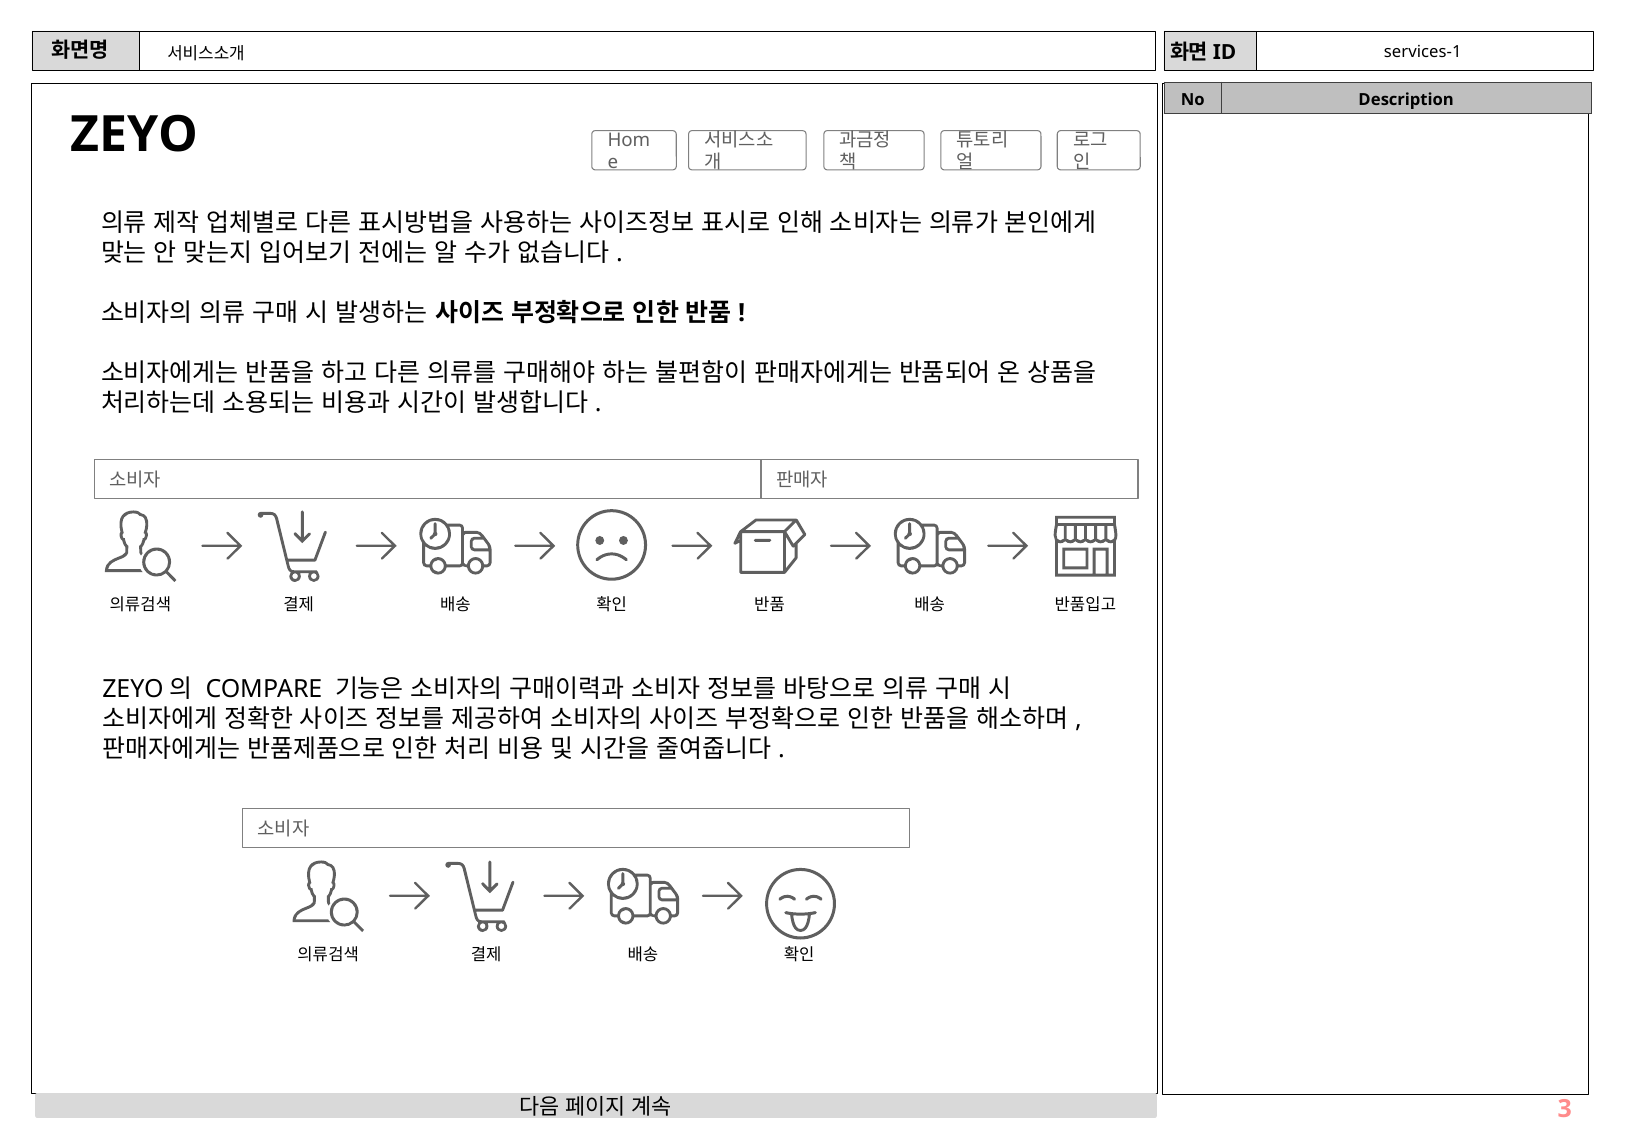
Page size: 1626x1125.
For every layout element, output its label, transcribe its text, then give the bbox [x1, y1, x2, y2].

text_box 소비자 [241, 807, 912, 850]
text_box 소비자 [92, 458, 763, 501]
text_box [733, 518, 807, 574]
text_box [292, 860, 365, 933]
list services-1 [1256, 31, 1594, 71]
text_box [701, 881, 743, 910]
text_box 의류 제작 업체별로 다른 표시방법을 사용하는 사이즈정보 표시로 인해 소비자는 의류가 본인에게 맞는 안 맞는지 입어보기 전에는 알 수가 없습니다. 소비자의 의류 구매 시 발생하는 사이즈 부정확으로 인한 반품! 소비자에게는 반품을 하고 다른 의류를 구매해야 하는 불편함이 판매자에게는 반품되어 온 상품을 처리하는데 소용되는 비용과 시간이 발생합니다. [86, 198, 1143, 424]
text_box 튜토리얼 [938, 128, 1044, 172]
text_box 의류검색 [88, 586, 193, 622]
text_box [765, 867, 836, 940]
text_box 과금정책 [821, 128, 927, 172]
text_box [419, 517, 492, 575]
text_box 배송 [896, 586, 963, 622]
text_box 판매자 [759, 457, 1140, 500]
text_box 확인 [765, 936, 833, 972]
text_box 배송 [417, 586, 494, 622]
text_box Home [589, 128, 679, 172]
text_box [606, 867, 680, 925]
text_box [543, 881, 585, 910]
text_box ZEYO [55, 94, 274, 170]
text_box 서비스소개 [686, 128, 809, 172]
text_box [987, 531, 1029, 560]
text_box 결제 [257, 586, 340, 622]
text_box 배송 [604, 936, 682, 972]
text_box 의류검색 [276, 936, 381, 972]
text_box 반품 [736, 586, 803, 622]
text_box [201, 531, 243, 560]
title 서비스소개 [152, 35, 1143, 71]
text_box ZEYO의 COMPARE 기능은 소비자의 구매이력과 소비자 정보를 바탕으로 의류 구매 시 소비자에게 정확한 사이즈 정보를 제공하여 소비자의 사이즈 부정확으로 인한 반품을 해소하며, 판매자에게는 반품제품으로 인한 처리 비용 및 시간을 줄여줍니다. [87, 665, 1144, 770]
text_box 결제 [445, 936, 528, 972]
text_box [829, 531, 872, 560]
text_box 로그인 [1055, 128, 1143, 172]
text_box 확인 [578, 586, 646, 622]
text_box [514, 531, 556, 560]
text_box [355, 531, 397, 560]
text_box [481, 860, 499, 894]
text_box [257, 511, 327, 582]
text_box [445, 861, 515, 933]
text_box [671, 531, 713, 560]
text_box 반품입고 [1033, 586, 1138, 622]
text_box [1053, 515, 1118, 577]
text_box [293, 510, 311, 544]
text_box [104, 510, 177, 582]
text_box [388, 881, 430, 910]
slide_number 3 [1494, 1093, 1587, 1125]
text_box [576, 509, 648, 581]
text_box [893, 517, 967, 575]
